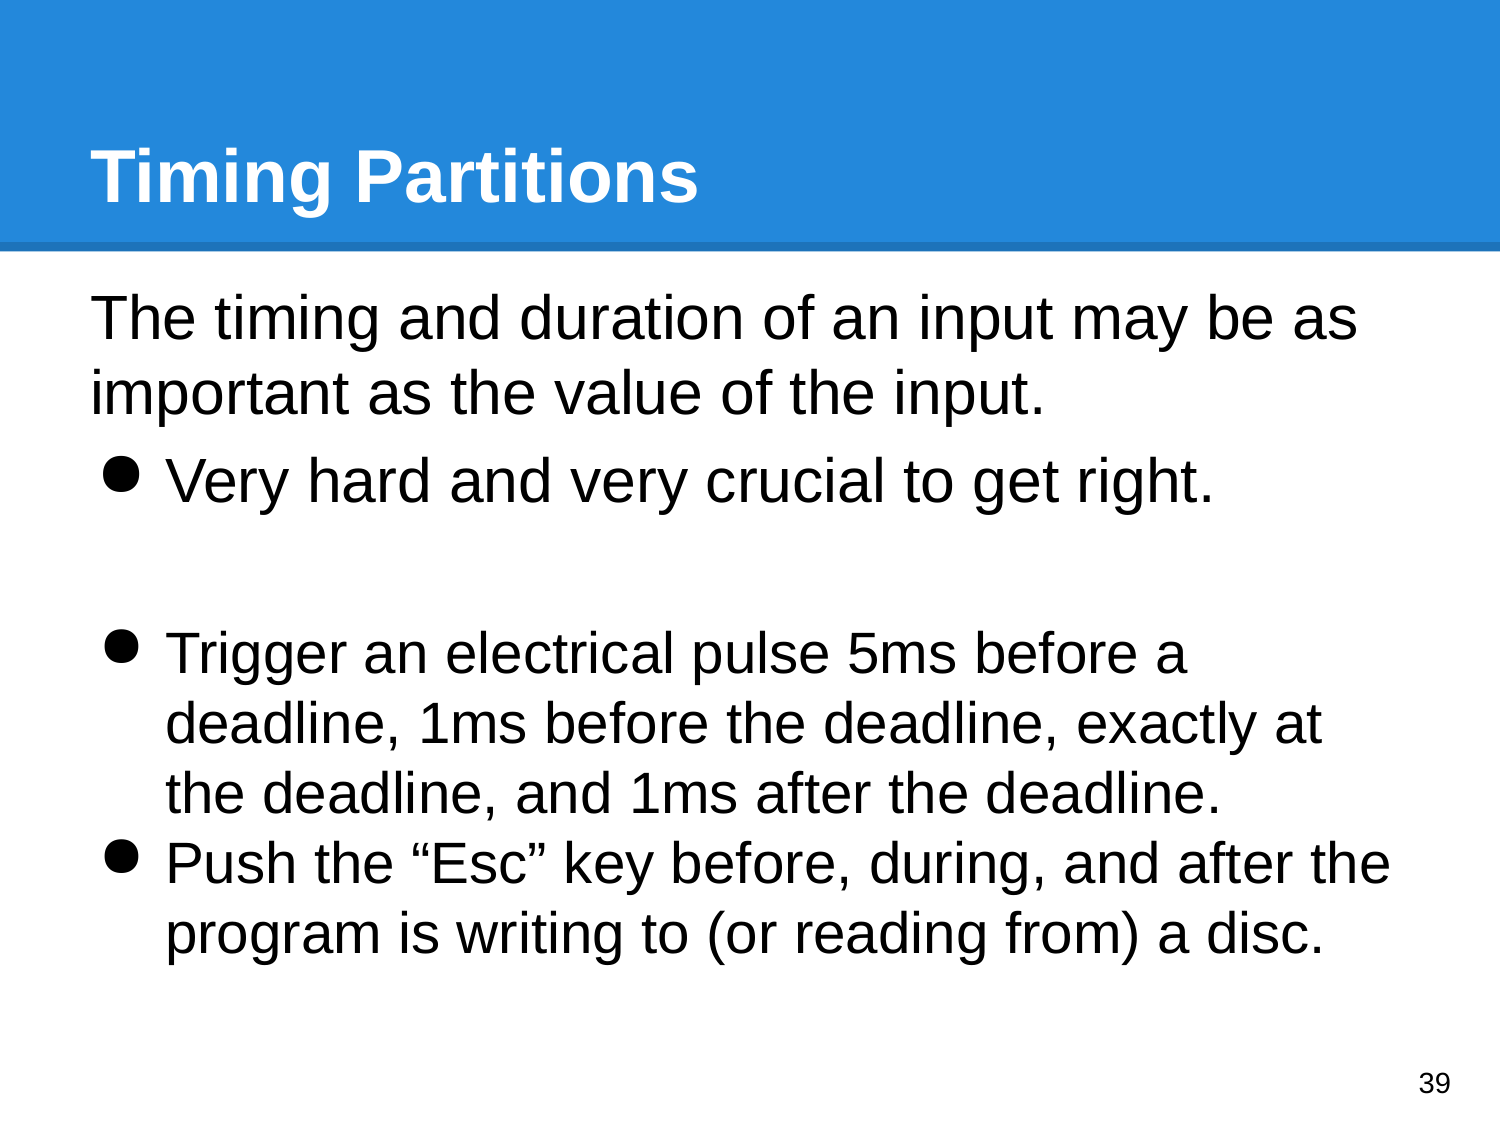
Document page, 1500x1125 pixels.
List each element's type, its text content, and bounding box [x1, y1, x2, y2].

list The timing and duration of an input may be as important as the value of the input. Very hard and very crucial to get right. Trigger an electrical pulse 5ms before a deadline, 1ms before the deadline, exactly at the deadline, and 1ms after the deadline. Push the “Esc” key before, during, and after the program is writing to (or reading from) a disc. [75, 262, 1425, 1078]
title Timing Partitions [75, 45, 1425, 233]
slide_number ‹#› [1403, 1038, 1494, 1125]
